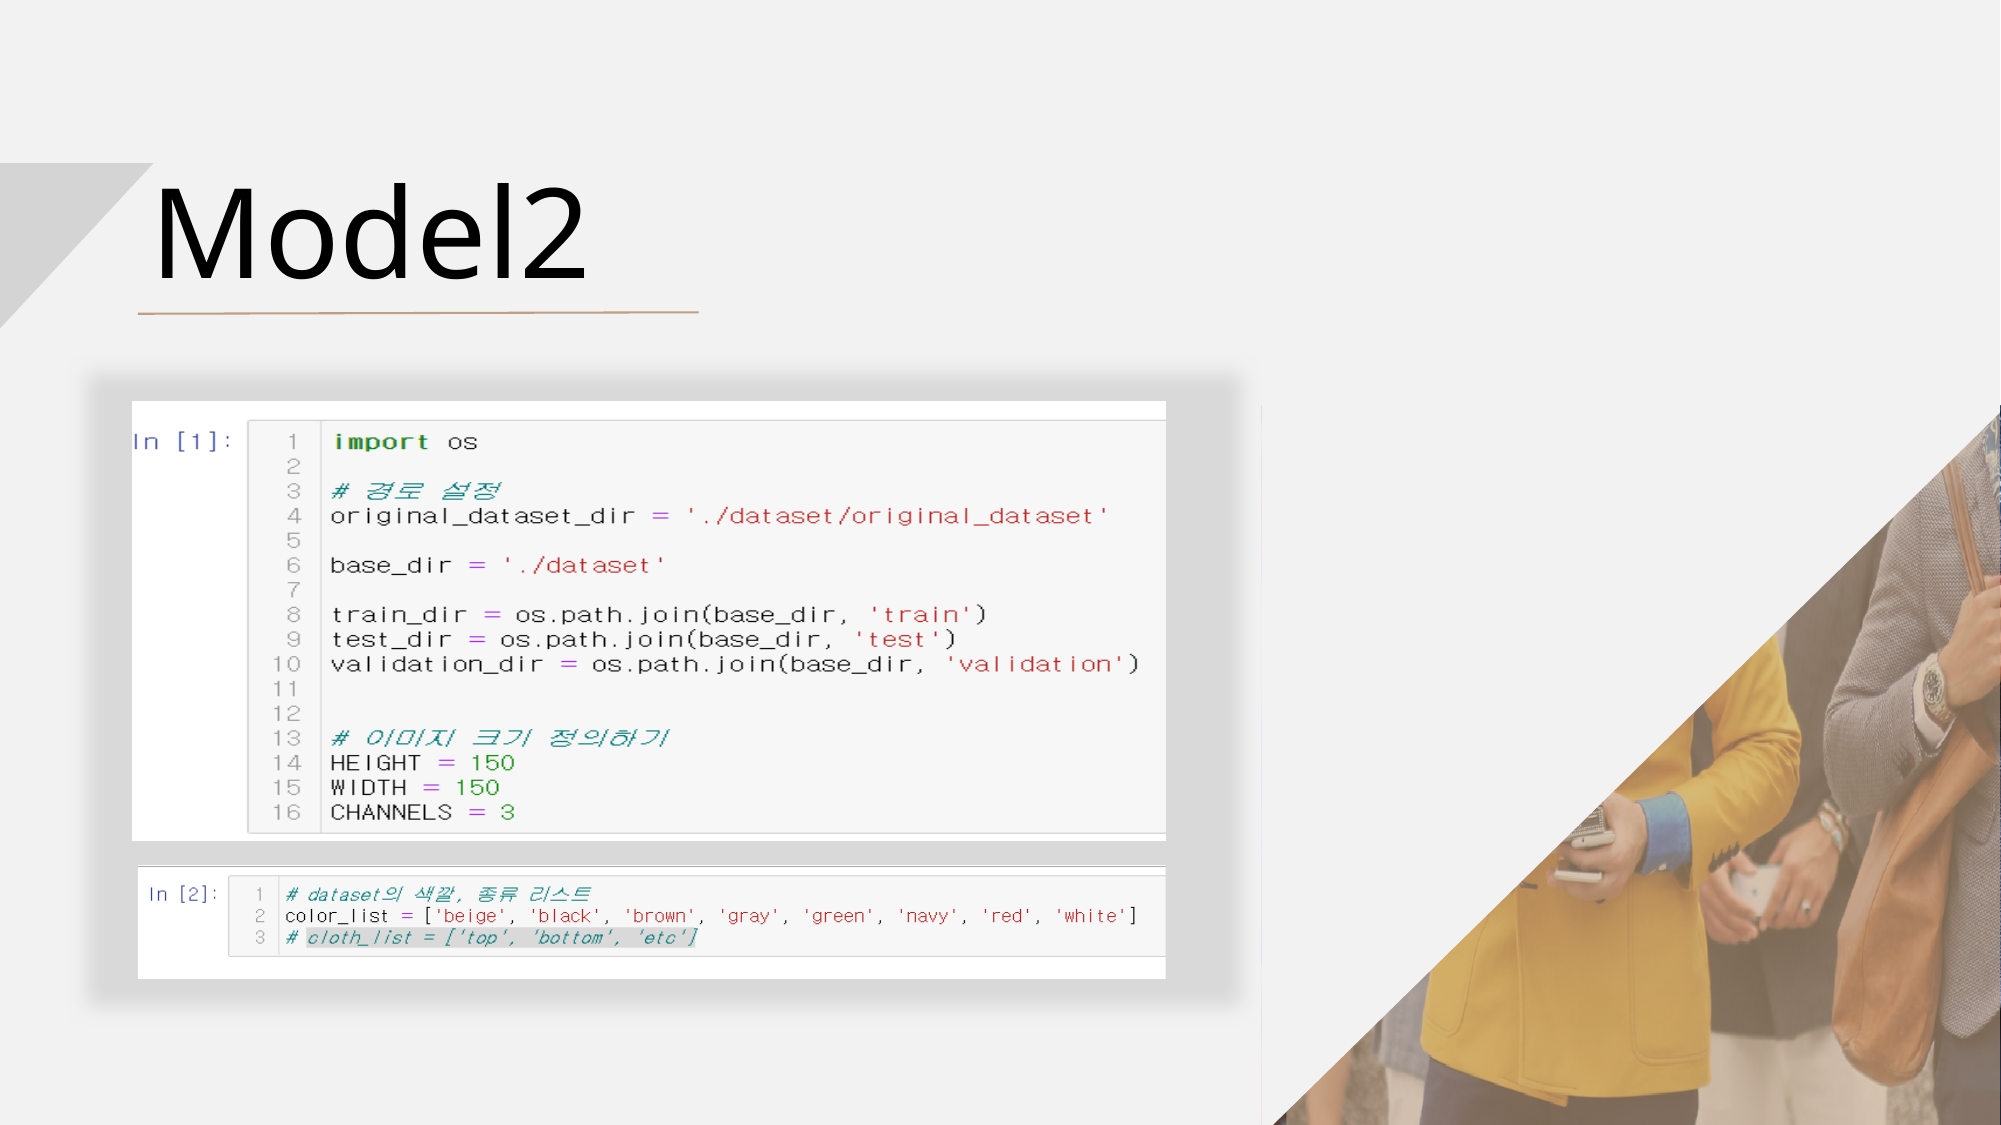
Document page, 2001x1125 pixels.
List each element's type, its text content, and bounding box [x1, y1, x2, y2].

picture [137, 865, 1166, 979]
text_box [1261, 405, 2000, 1125]
text_box [0, 162, 135, 331]
text_box Model2 [135, 129, 956, 348]
picture [132, 401, 1166, 841]
text_box [103, 388, 1228, 993]
